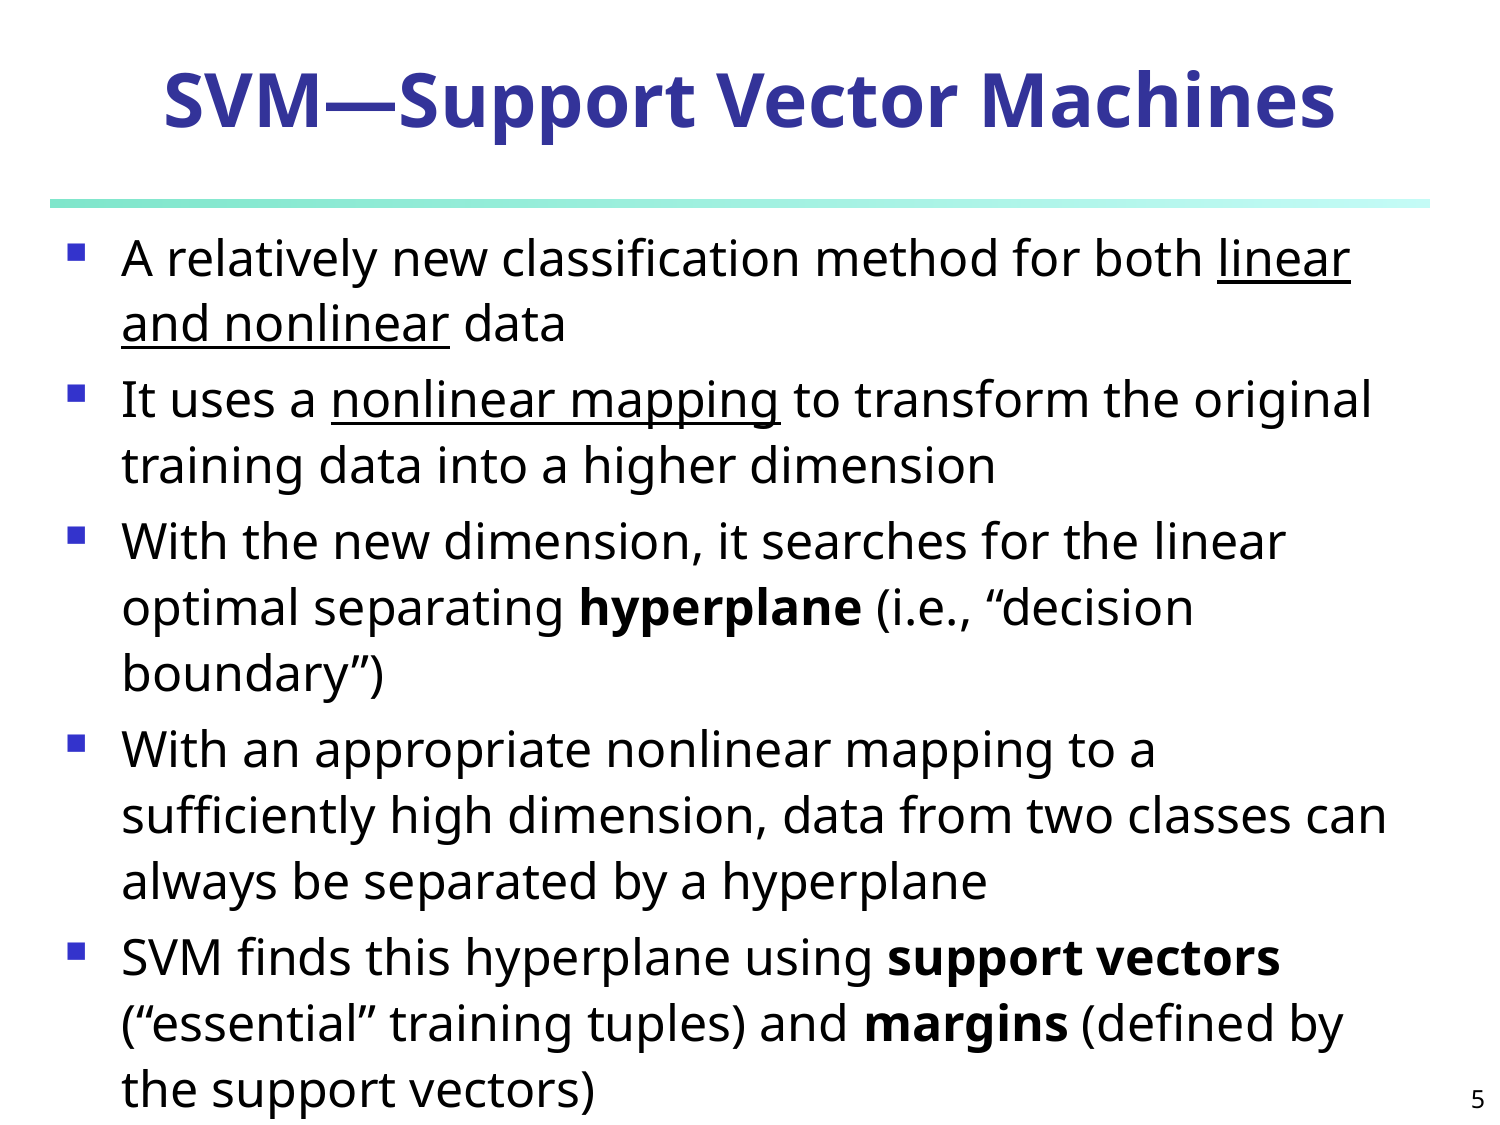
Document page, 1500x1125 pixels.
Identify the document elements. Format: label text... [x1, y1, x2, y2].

list A relatively new classification method for both linear and nonlinear data It uses a nonlinear mapping to transform the original training data into a higher dimension With the new dimension, it searches for the linear optimal separating hyperplane (i.e., “decision boundary”) With an appropriate nonlinear mapping to a sufficiently high dimension, data from two classes can always be separated by a hyperplane SVM finds this hyperplane using support vectors (“essential” training tuples) and margins (defined by the support vectors) [50, 212, 1438, 1063]
slide_number 5 [1187, 1062, 1500, 1125]
title SVM—Support Vector Machines [50, 50, 1450, 150]
